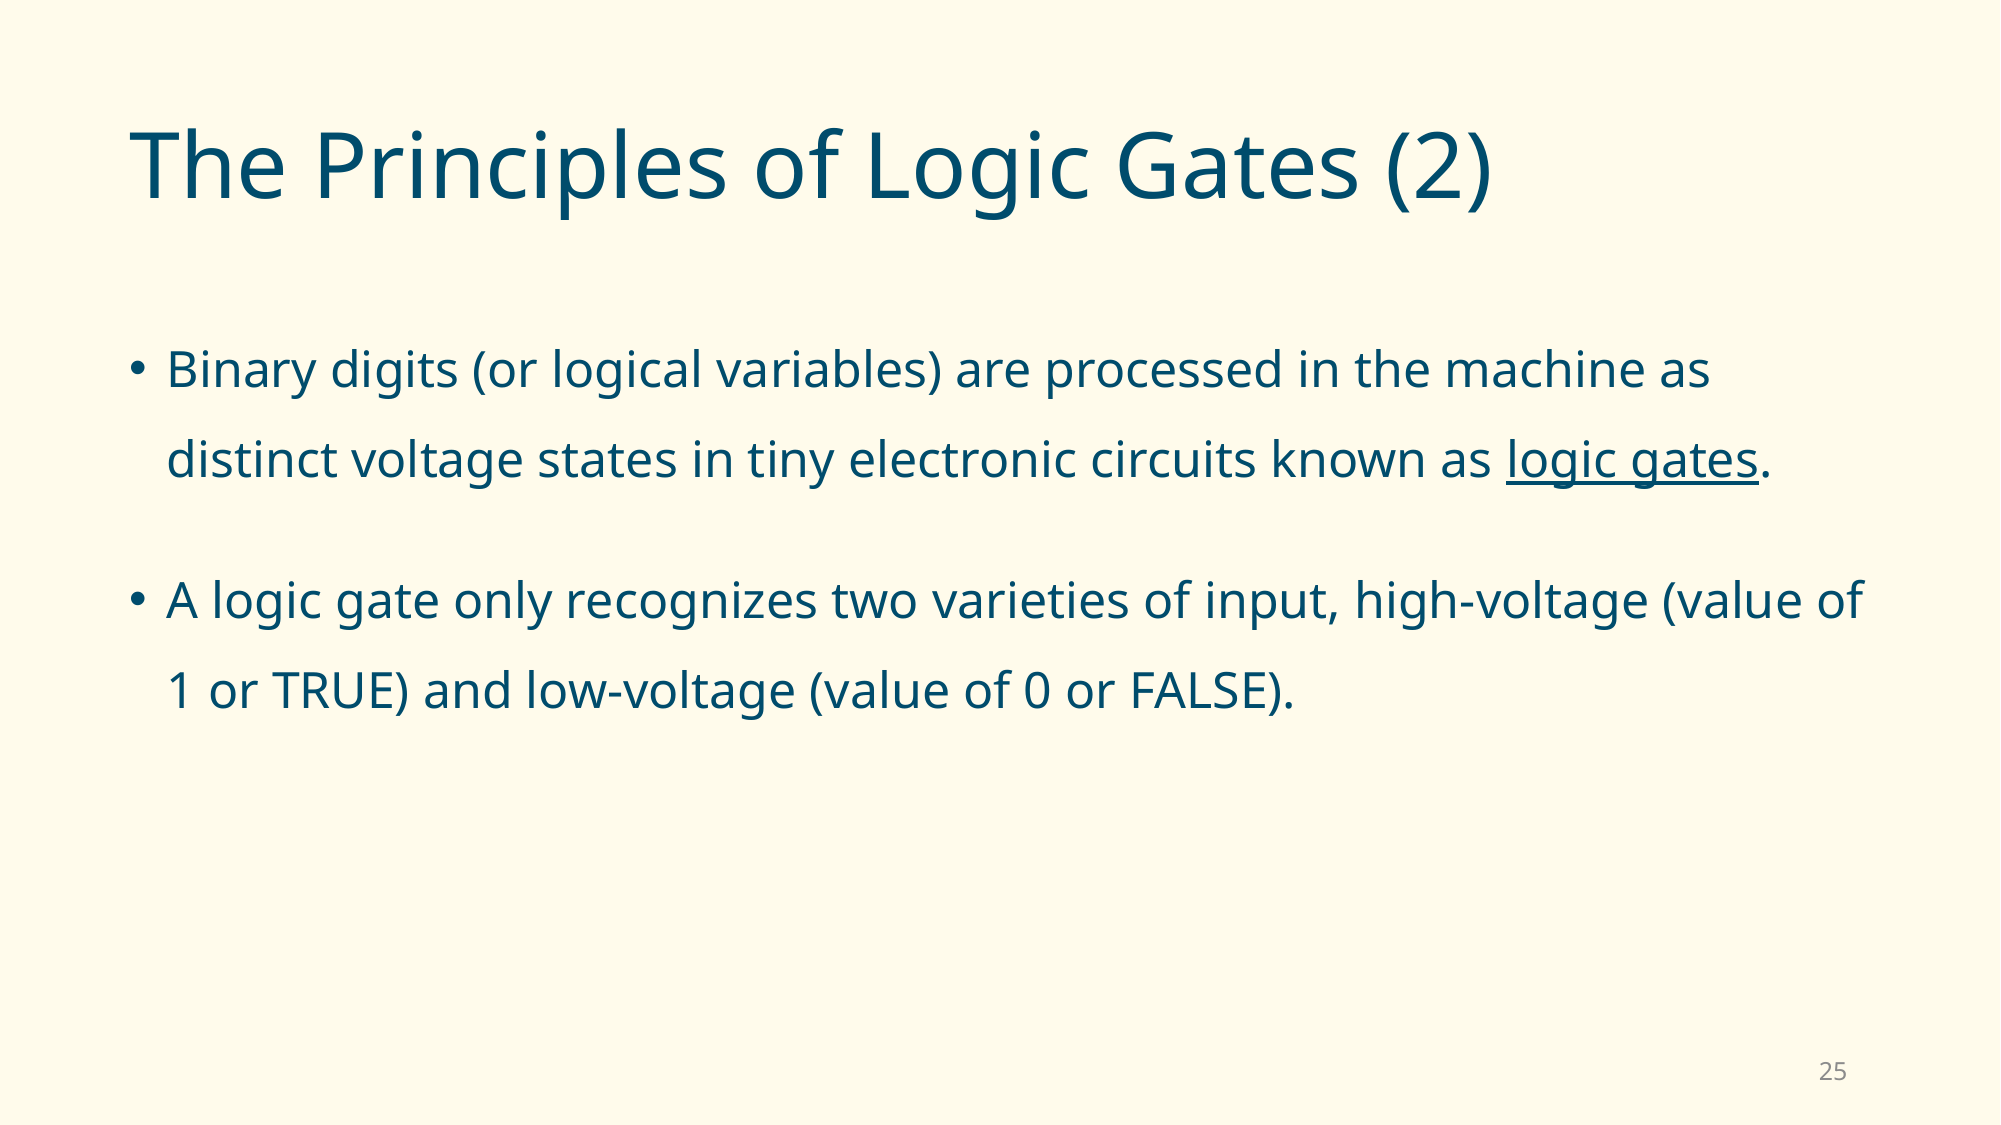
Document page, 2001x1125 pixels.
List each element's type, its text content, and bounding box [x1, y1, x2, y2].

slide_number 25 [1412, 1042, 1863, 1103]
list Binary digits (or logical variables) are processed in the machine as distinct voltage states in tiny electronic circuits known as logic gates. A logic gate only recognizes two varieties of input, high-voltage (value of 1 or TRUE) and low-voltage (value of 0 or FALSE). [114, 299, 1886, 1014]
title The Principles of Logic Gates (2) [114, 59, 1886, 278]
